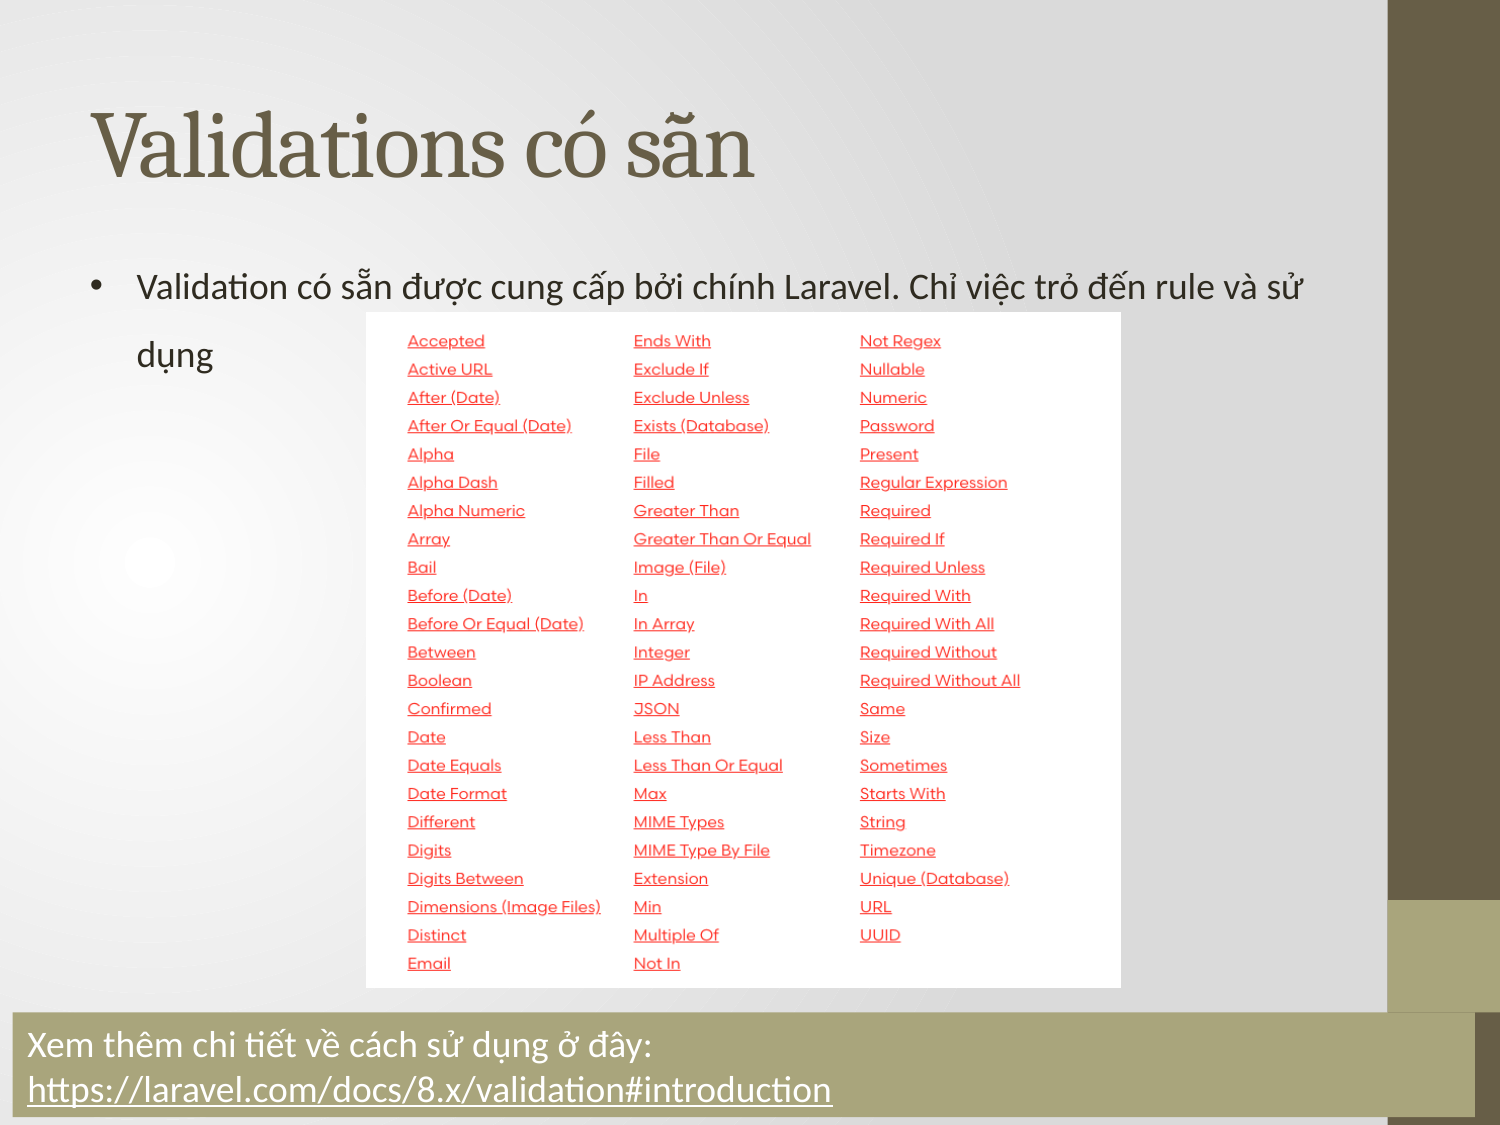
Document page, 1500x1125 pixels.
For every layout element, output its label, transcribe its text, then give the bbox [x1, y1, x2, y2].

title Validations có sẵn [75, 45, 1325, 232]
picture [366, 311, 1122, 988]
text_box Validation có sẵn được cung cấp bởi chính Laravel. Chỉ việc trỏ đến rule và sử dụng [75, 232, 1325, 383]
text_box Xem thêm chi tiết về cách sử dụng ở đây: https://laravel.com/docs/8.x/validation#introduction [12, 1012, 1475, 1118]
